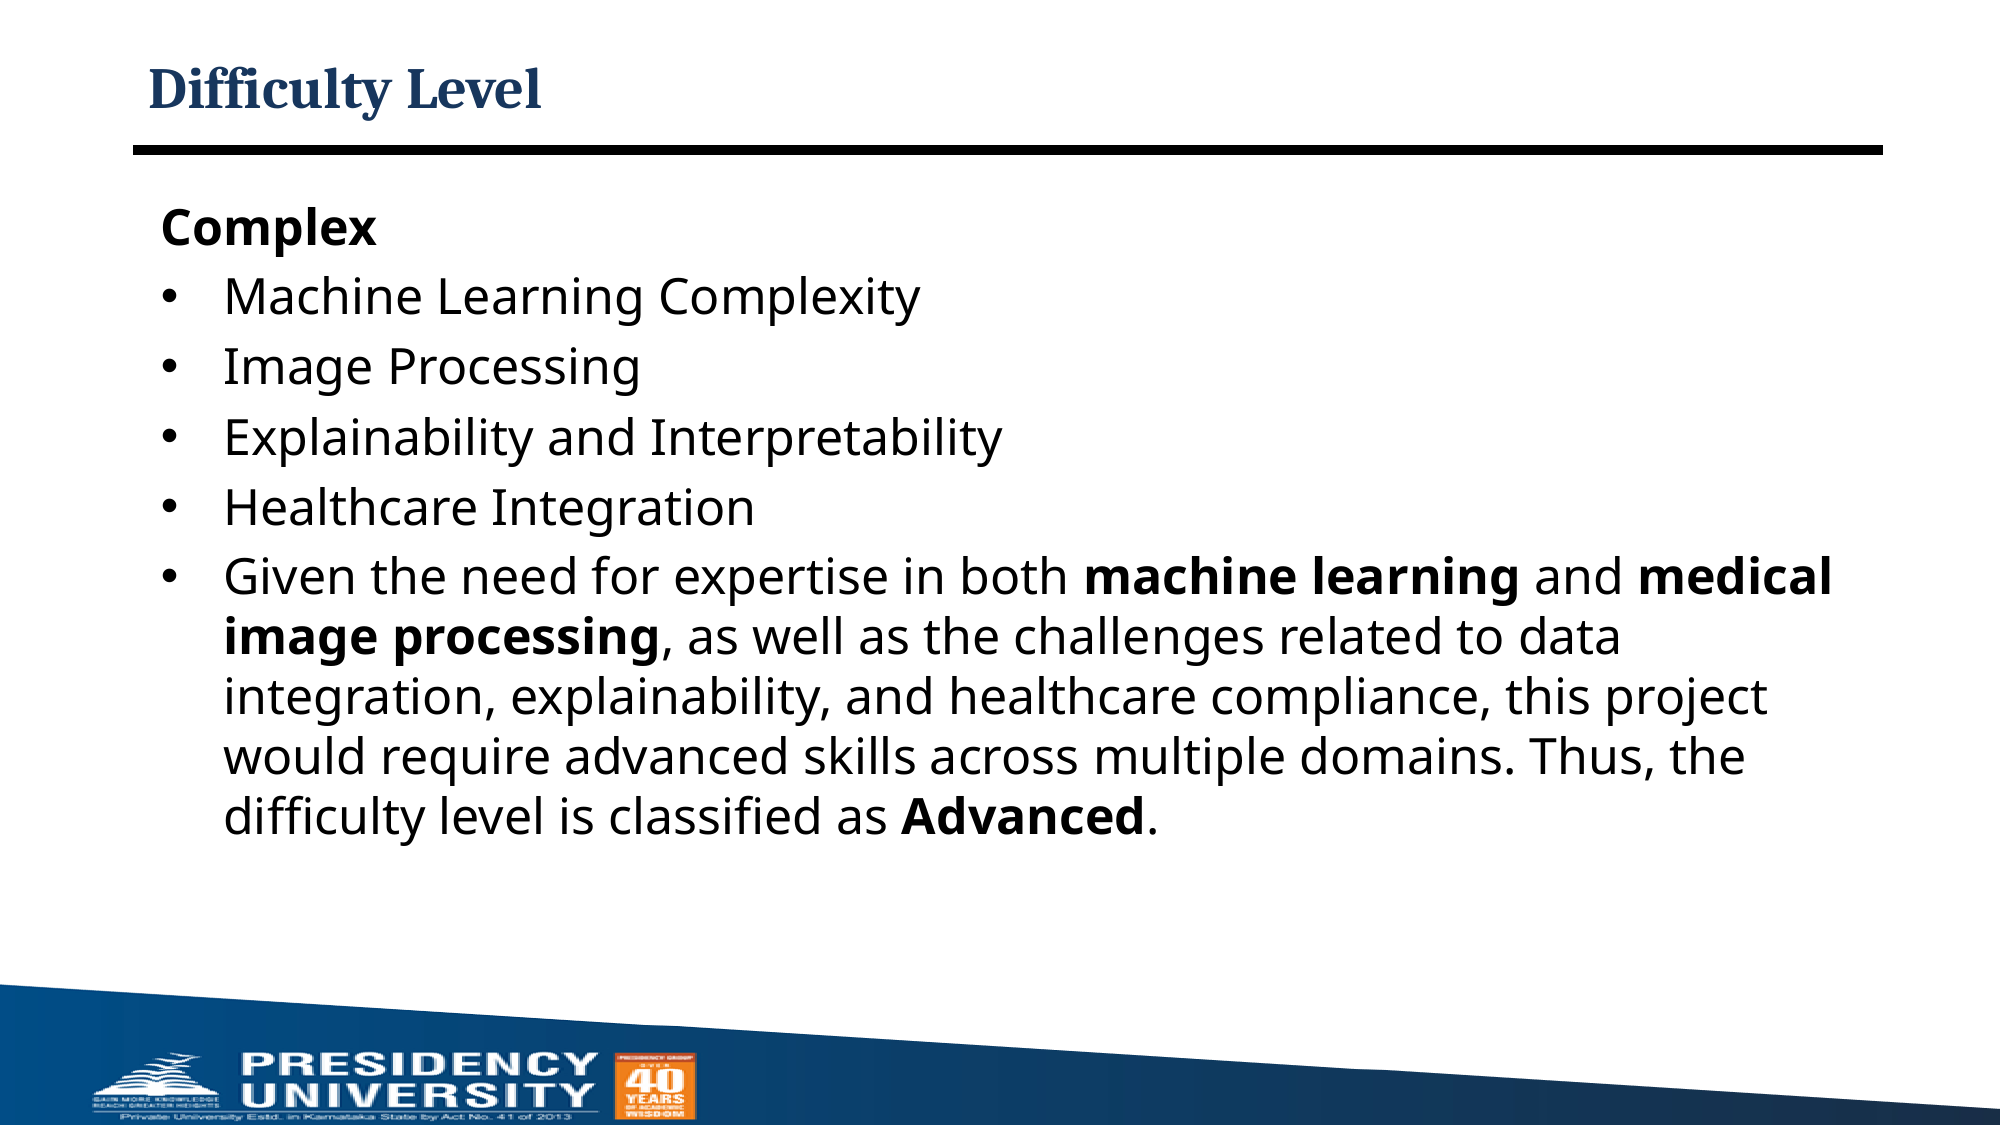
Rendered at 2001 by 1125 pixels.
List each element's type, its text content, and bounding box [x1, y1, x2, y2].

picture [0, 982, 2000, 1125]
list Complex Machine Learning Complexity Image Processing Explainability and Interpretability Healthcare Integration Given the need for expertise in both machine learning and medical image processing, as well as the challenges related to data integration, explainability, and healthcare compliance, this project would require advanced skills across multiple domains. Thus, the difficulty level is classified as Advanced. [133, 187, 1884, 1000]
title Difficulty Level [133, 45, 1884, 125]
